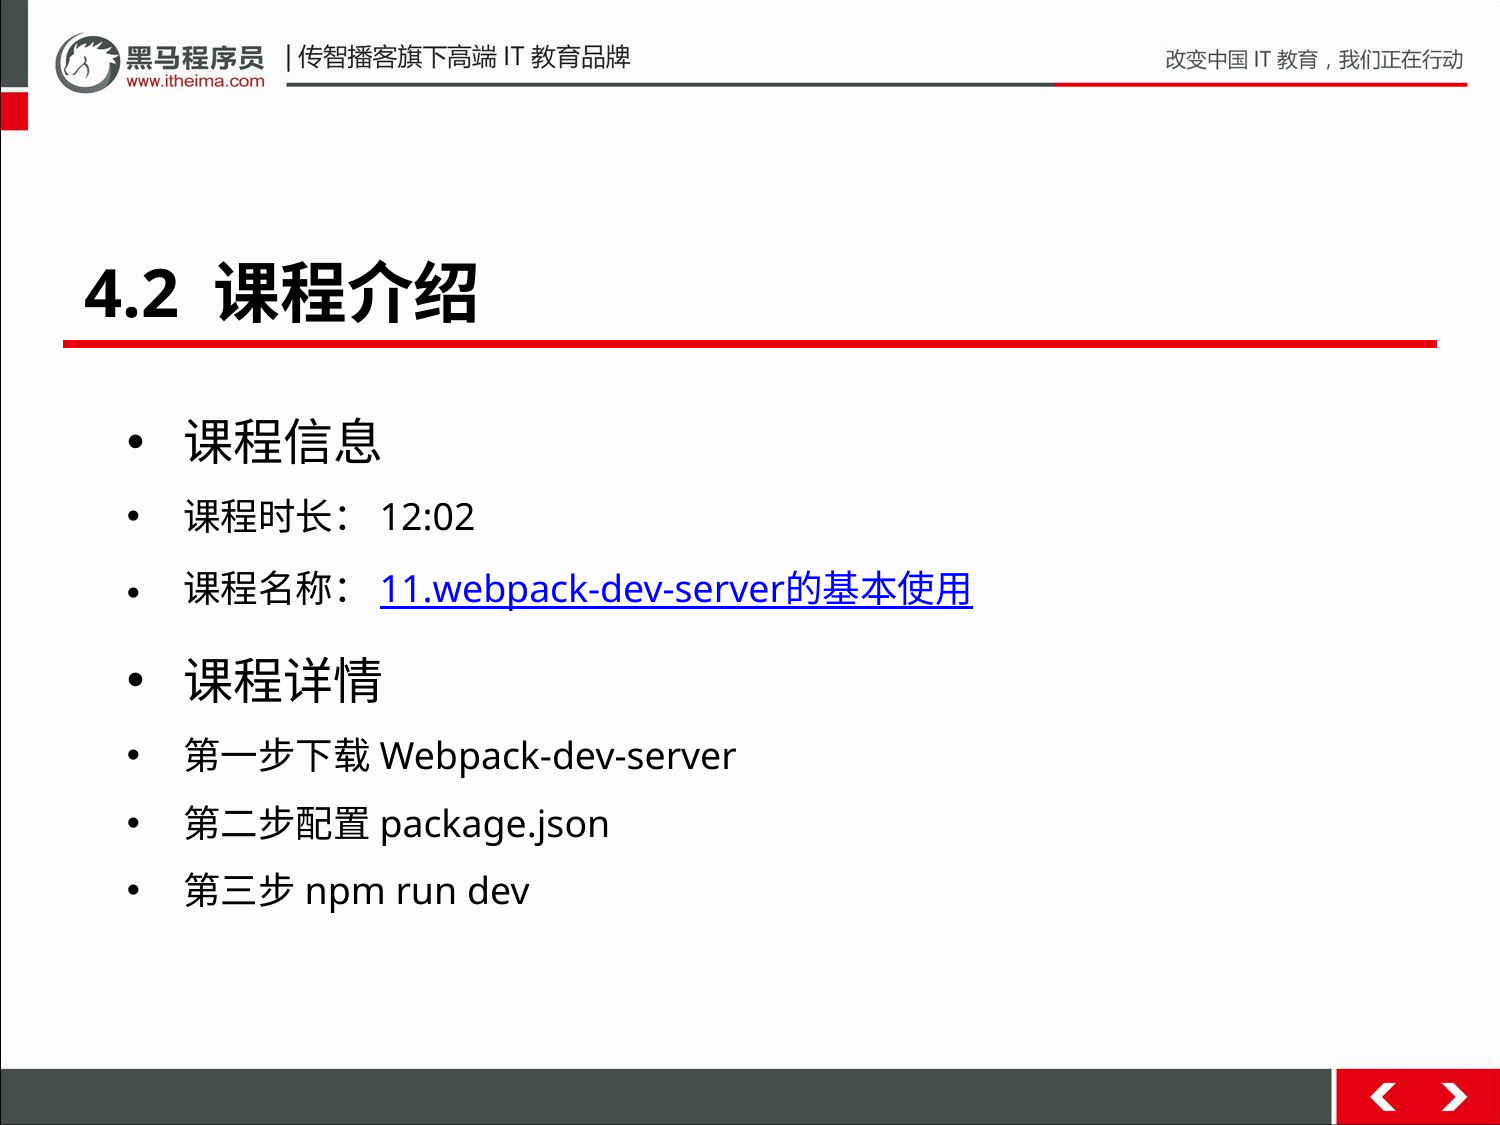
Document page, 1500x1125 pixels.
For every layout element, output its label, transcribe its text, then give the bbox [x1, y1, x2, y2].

text_box 4.2 课程介绍 [70, 243, 1382, 339]
picture [0, 0, 1500, 1125]
text_box 课程信息 课程时长：12:02 课程名称：11.webpack-dev-server的基本使用 课程详情 第一步下载Webpack-dev-server 第二步配置package.json 第三步npm run dev [112, 373, 1435, 920]
